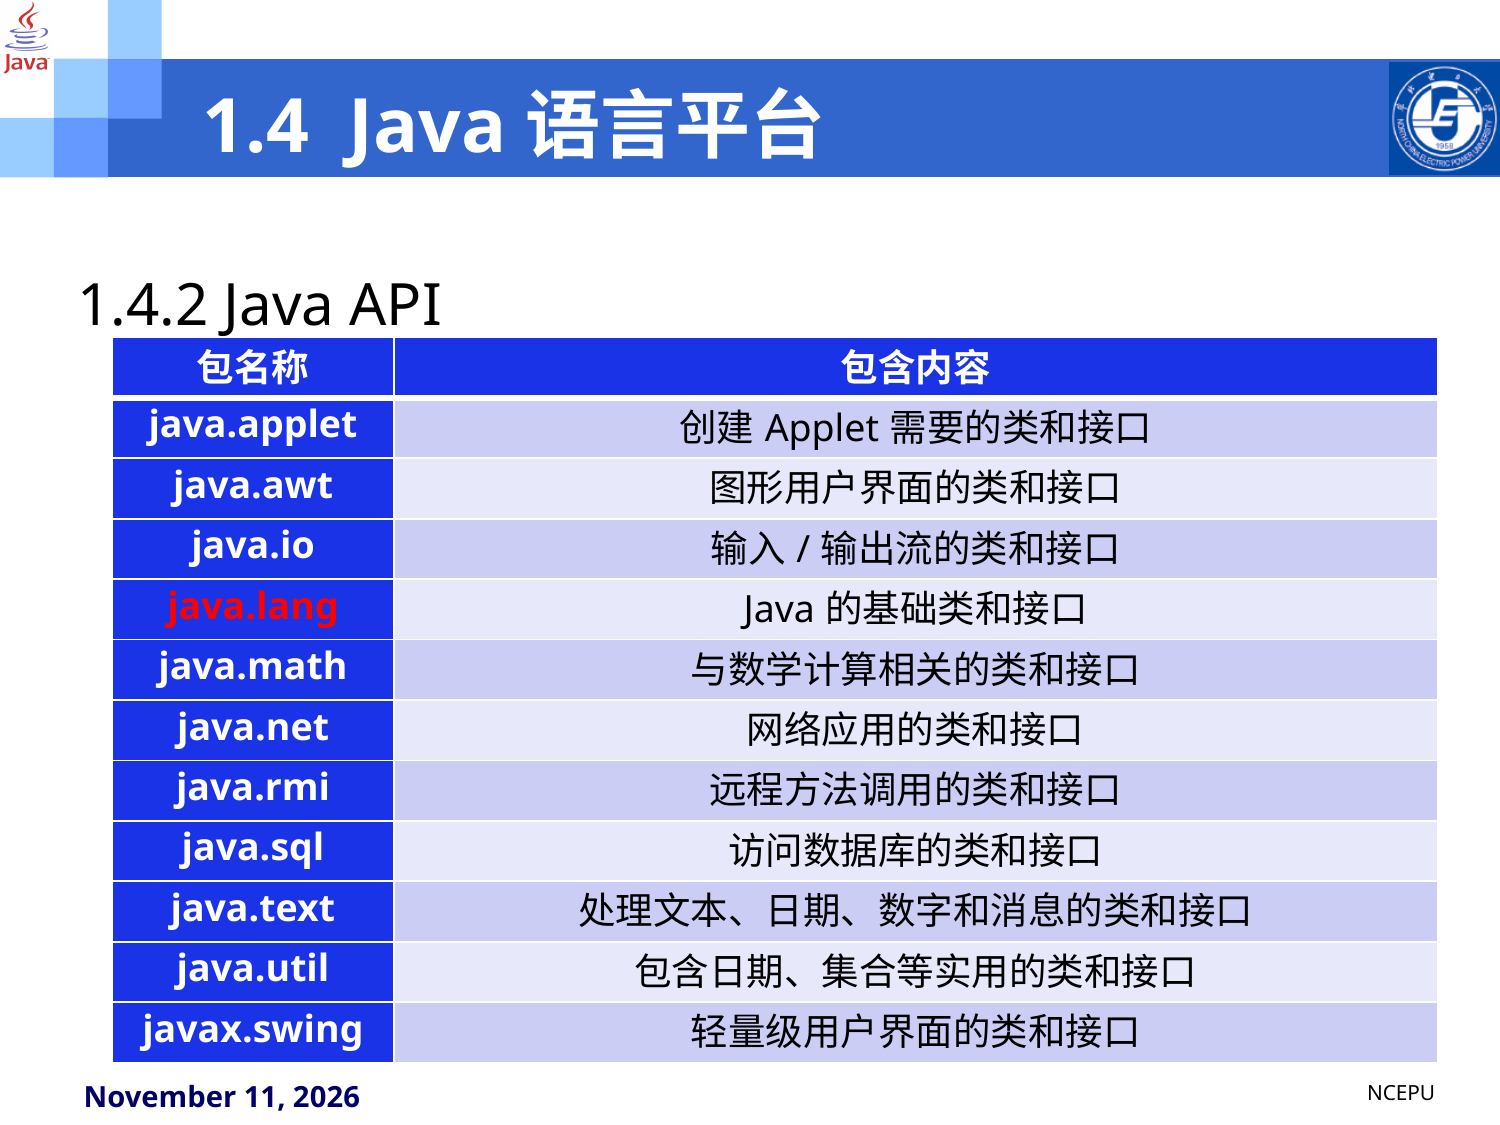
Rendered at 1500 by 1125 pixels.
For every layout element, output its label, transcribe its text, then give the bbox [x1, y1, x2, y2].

table_cell 输入/输出流的类和接口 [395, 520, 1437, 578]
table_header 包含内容 [395, 338, 1437, 395]
title 1.4 Java语言平台 [187, 82, 1401, 163]
table_header 包名称 [113, 338, 393, 395]
table_cell 处理文本、日期、数字和消息的类和接口 [395, 882, 1437, 941]
table_cell 轻量级用户界面的类和接口 [395, 1003, 1437, 1062]
table_cell java.rmi [113, 761, 393, 820]
table_cell 远程方法调用的类和接口 [395, 761, 1437, 820]
table_cell java.io [113, 520, 393, 578]
table_cell java.util [113, 943, 393, 1001]
table_cell 与数学计算相关的类和接口 [395, 640, 1437, 699]
table_cell java.sql [113, 822, 393, 880]
table_cell java.applet [113, 401, 393, 457]
table_cell java.awt [113, 459, 393, 518]
table_cell java.lang [113, 580, 393, 639]
table_cell 访问数据库的类和接口 [395, 822, 1437, 880]
table_cell java.net [113, 701, 393, 760]
picture [0, 1, 53, 75]
table_cell javax.swing [113, 1003, 393, 1062]
table_cell 图形用户界面的类和接口 [395, 459, 1437, 518]
table_cell 网络应用的类和接口 [395, 701, 1437, 760]
table_cell 创建Applet需要的类和接口 [395, 401, 1437, 457]
picture [1389, 62, 1500, 175]
list 1.4.2 Java API [62, 224, 1463, 1088]
table_cell 包含日期、集合等实用的类和接口 [395, 943, 1437, 1001]
table_cell java.math [113, 640, 393, 699]
footer NCEPU [974, 1088, 1451, 1125]
table_cell java.text [113, 882, 393, 941]
table_cell Java的基础类和接口 [395, 580, 1437, 639]
